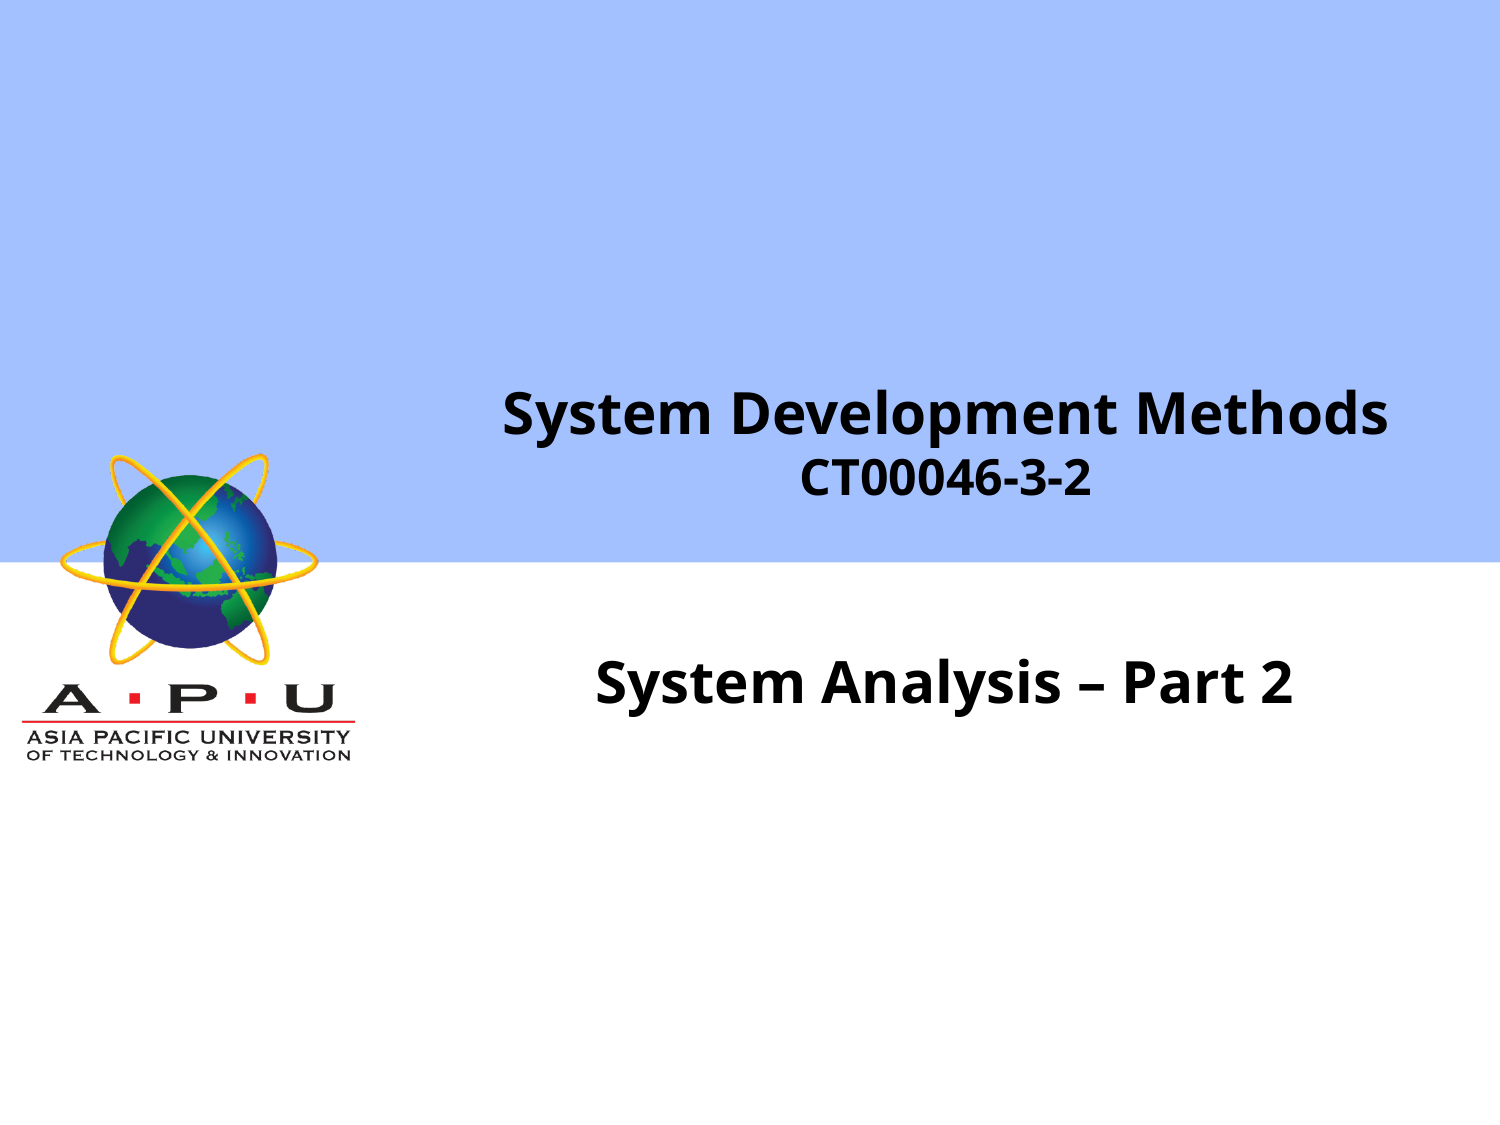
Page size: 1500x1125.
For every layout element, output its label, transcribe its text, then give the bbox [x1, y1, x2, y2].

picture [0, 412, 397, 805]
subtitle System Analysis – Part 2 [389, 637, 1500, 926]
title System Development Methods CT00046-3-2 [391, 320, 1500, 562]
